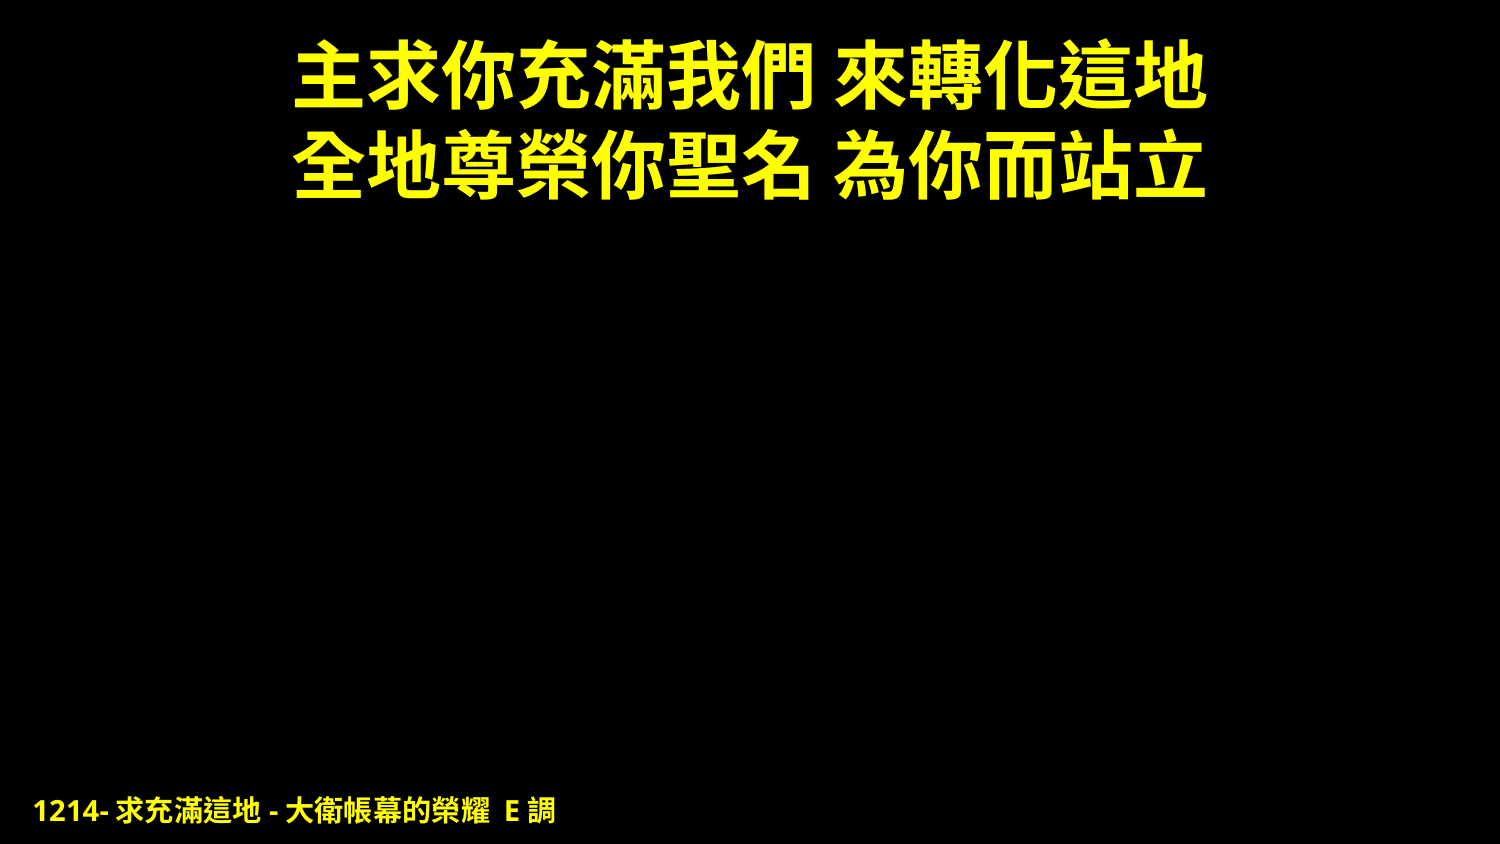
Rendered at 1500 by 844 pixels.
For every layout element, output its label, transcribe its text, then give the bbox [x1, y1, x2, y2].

text_box 1214-求充滿這地-大衛帳幕的榮耀 E調 [17, 784, 774, 835]
title 主求你充滿我們 來轉化這地 全地尊榮你聖名 為你而站立 [0, 0, 1500, 237]
